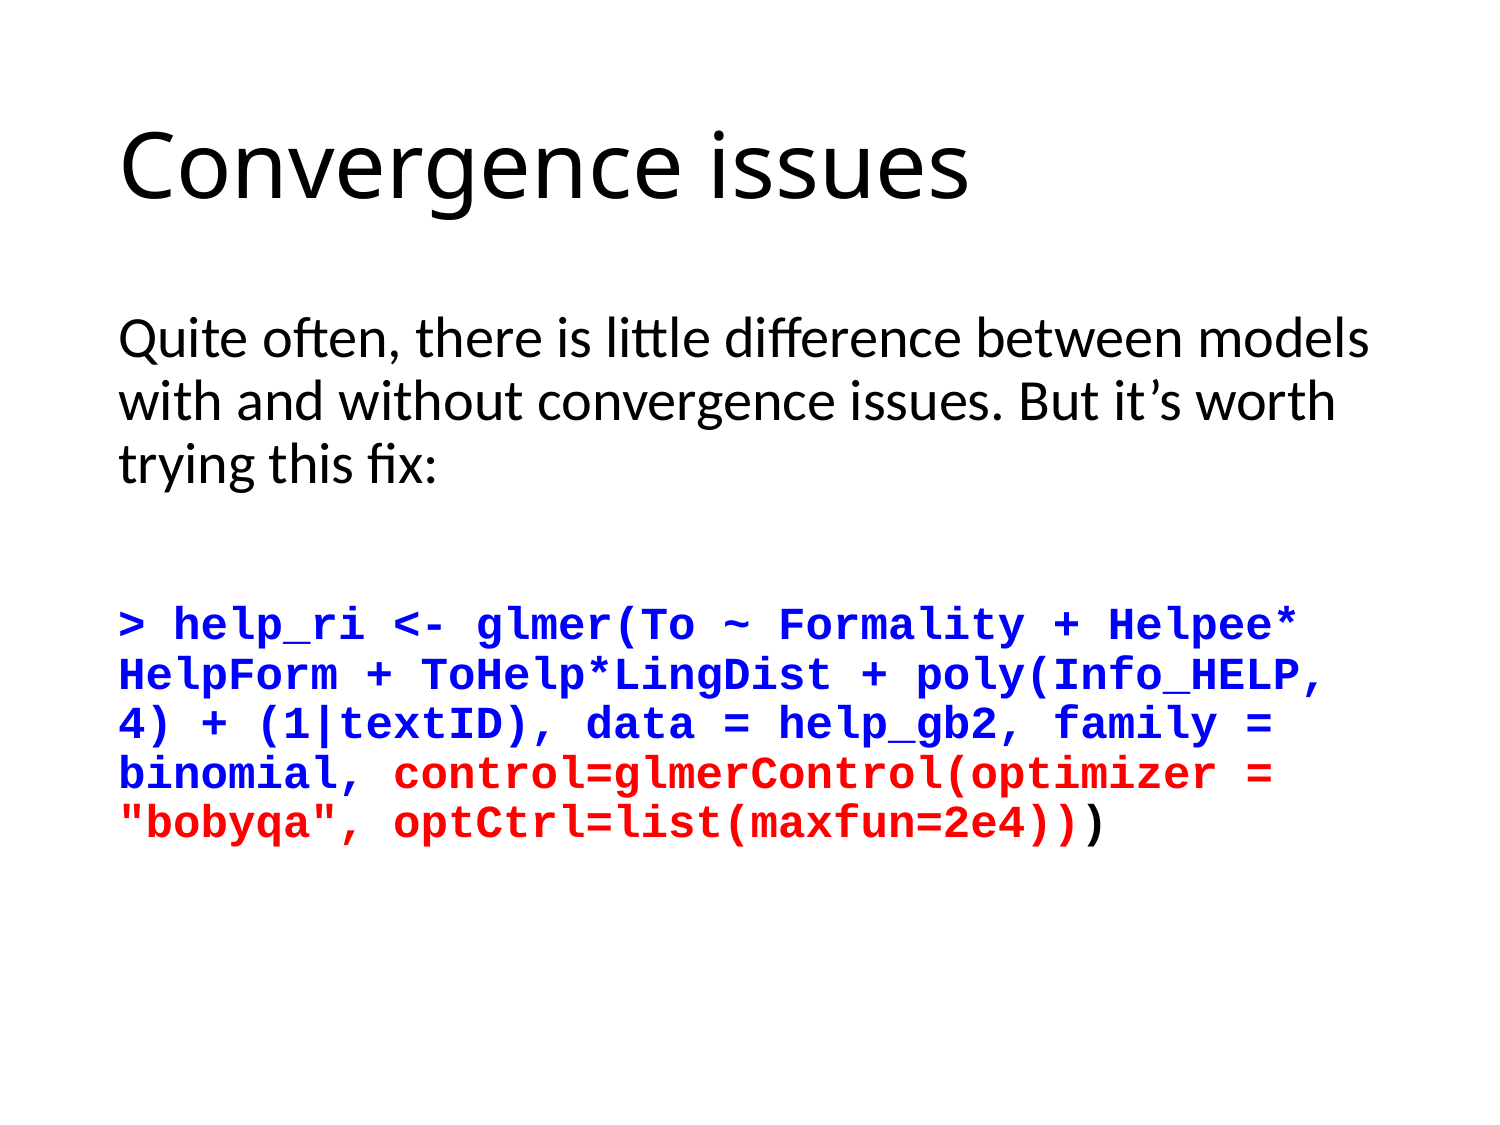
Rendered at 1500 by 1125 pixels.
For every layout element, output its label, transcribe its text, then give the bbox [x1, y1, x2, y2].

title Convergence issues [103, 59, 1397, 278]
list Quite often, there is little difference between models with and without convergence issues. But it’s worth trying this fix: > help_ri <- glmer(To ~ Formality + Helpee* HelpForm + ToHelp*LingDist + poly(Info_HELP, 4) + (1|textID), data = help_gb2, family = binomial, control=glmerControl(optimizer = "bobyqa", optCtrl=list(maxfun=2e4))) [103, 299, 1397, 1014]
